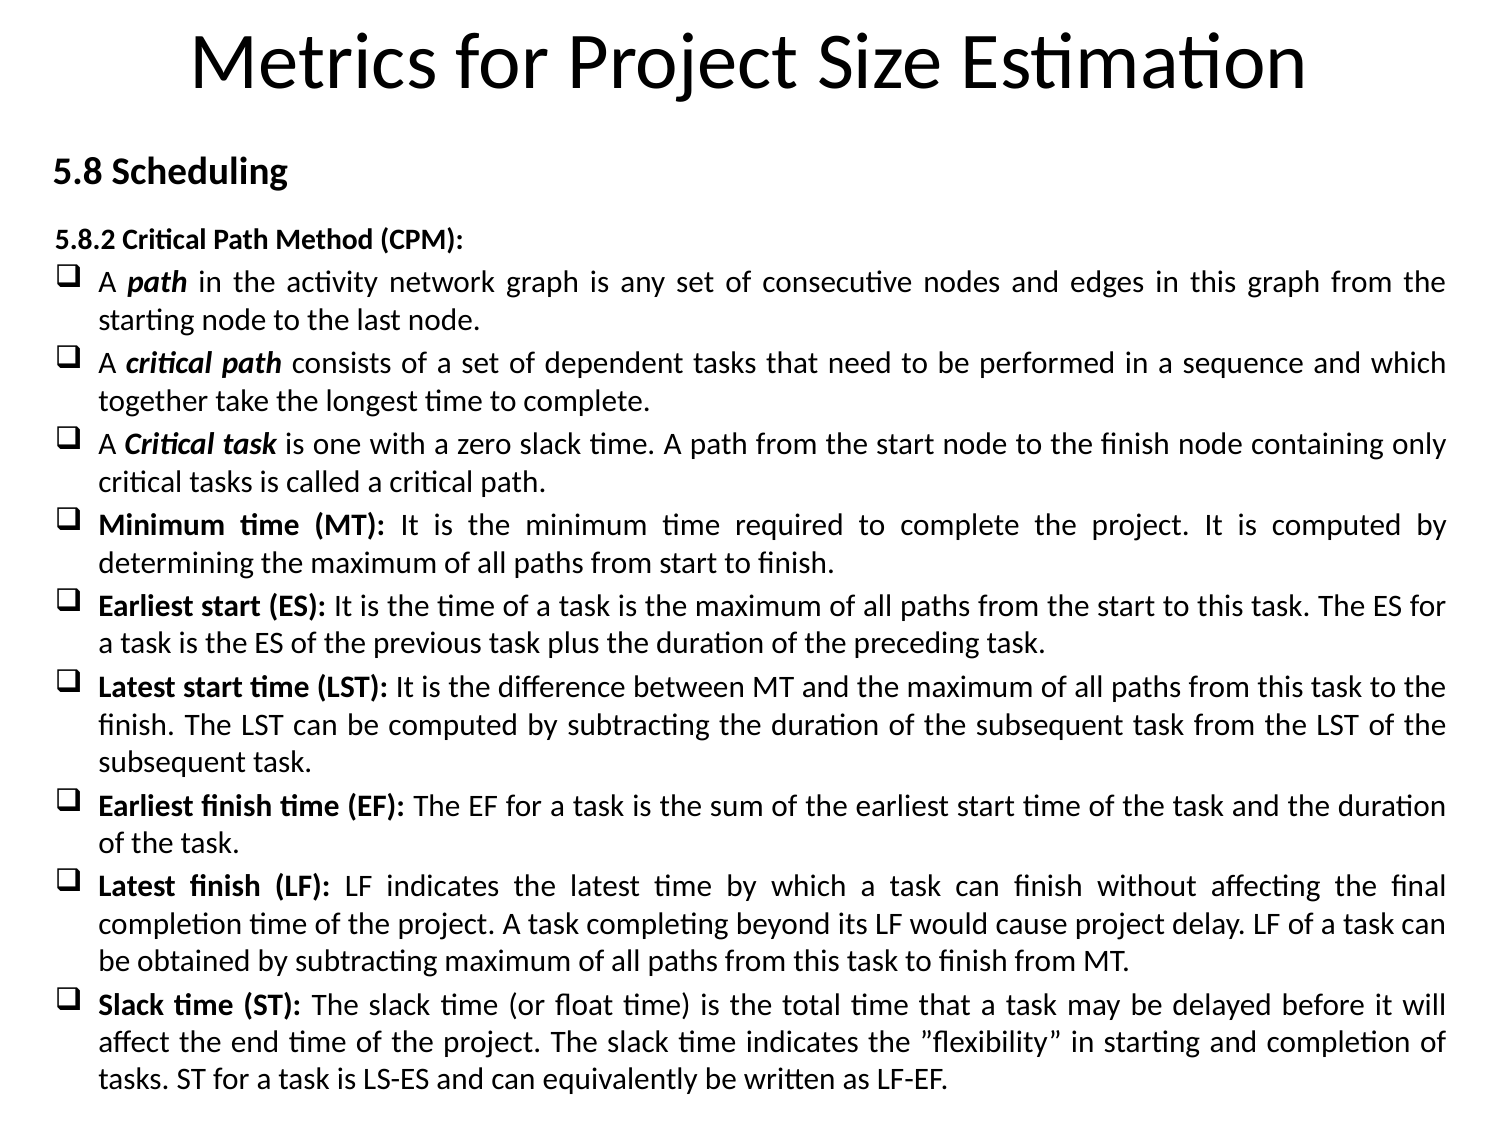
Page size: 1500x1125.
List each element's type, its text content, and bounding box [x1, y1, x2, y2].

subtitle 5.8 Scheduling [37, 137, 1463, 200]
text_box 5.8.2 Critical Path Method (CPM): A path in the activity network graph is any set of consecutive nodes and edges in this graph from the starting node to the last node. A critical path consists of a set of dependent tasks that need to be performed in a sequence and which together take the longest time to complete. A Critical task is one with a zero slack time. A path from the start node to the finish node containing only critical tasks is called a critical path. Minimum time (MT): It is the minimum time required to complete the project. It is computed by determining the maximum of all paths from start to finish. Earliest start (ES): It is the time of a task is the maximum of all paths from the start to this task. The ES for a task is the ES of the previous task plus the duration of the preceding task. Latest start time (LST): It is the difference between MT and the maximum of all paths from this task to the finish. The LST can be computed by subtracting the duration of the subsequent task from the LST of the subsequent task. Earliest finish time (EF): The EF for a task is the sum of the earliest start time of the task and the duration of the task. Latest finish (LF): LF indicates the latest time by which a task can finish without affecting the final completion time of the project. A task completing beyond its LF would cause project delay. LF of a task can be obtained by subtracting maximum of all paths from this task to finish from MT. Slack time (ST): The slack time (or float time) is the total time that a task may be delayed before it will affect the end time of the project. The slack time indicates the ”flexibility” in starting and completion of tasks. ST for a task is LS-ES and can equivalently be written as LF-EF. [39, 212, 1464, 1113]
title Metrics for Project Size Estimation [0, 0, 1500, 113]
